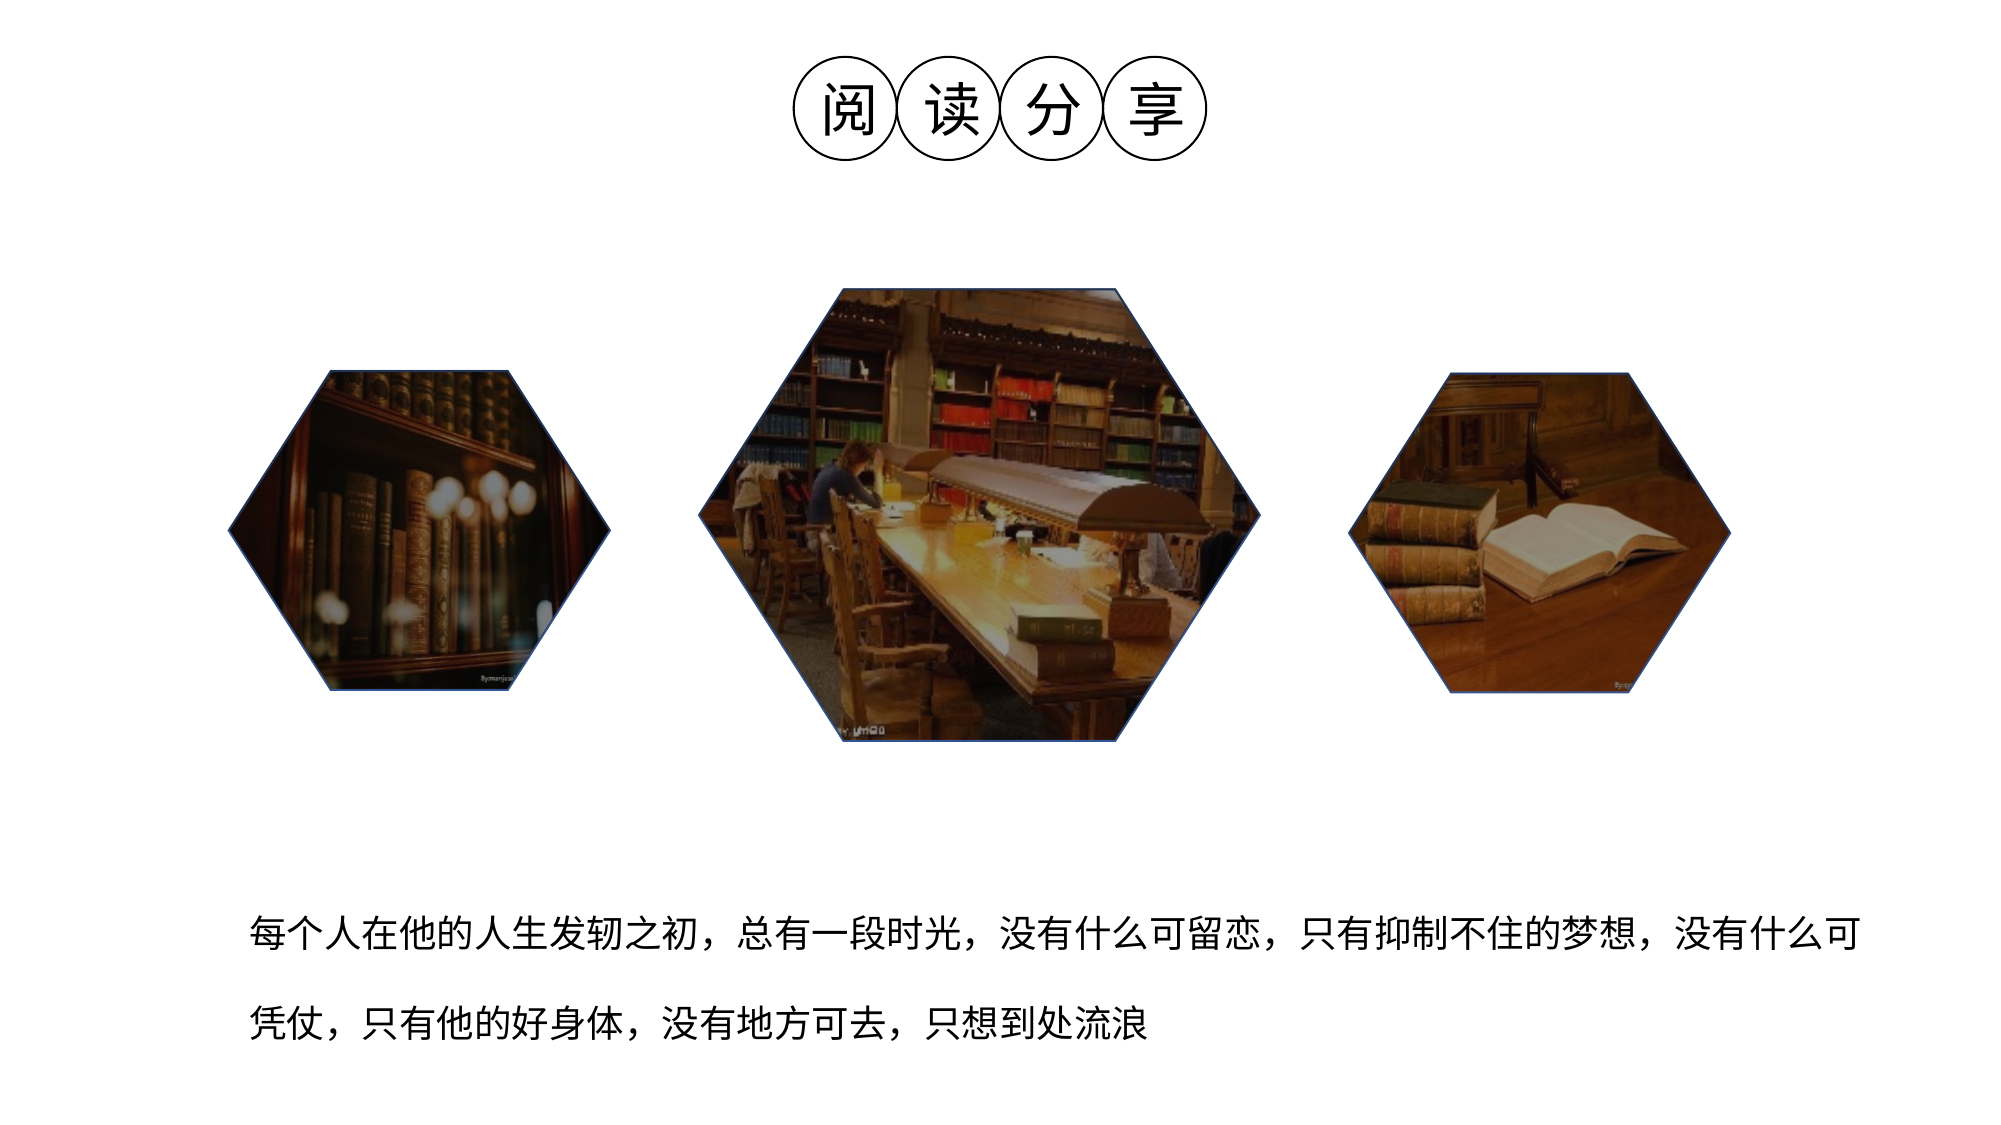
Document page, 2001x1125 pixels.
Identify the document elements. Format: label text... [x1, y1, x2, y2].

text_box 每个人在他的人生发轫之初，总有一段时光，没有什么可留恋，只有抑制不住的梦想，没有什么可凭仗，只有他的好身体，没有地方可去，只想到处流浪 [234, 857, 1880, 1053]
text_box [1347, 371, 1732, 693]
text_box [793, 56, 1207, 160]
text_box [697, 287, 1262, 741]
text_box [227, 368, 612, 690]
